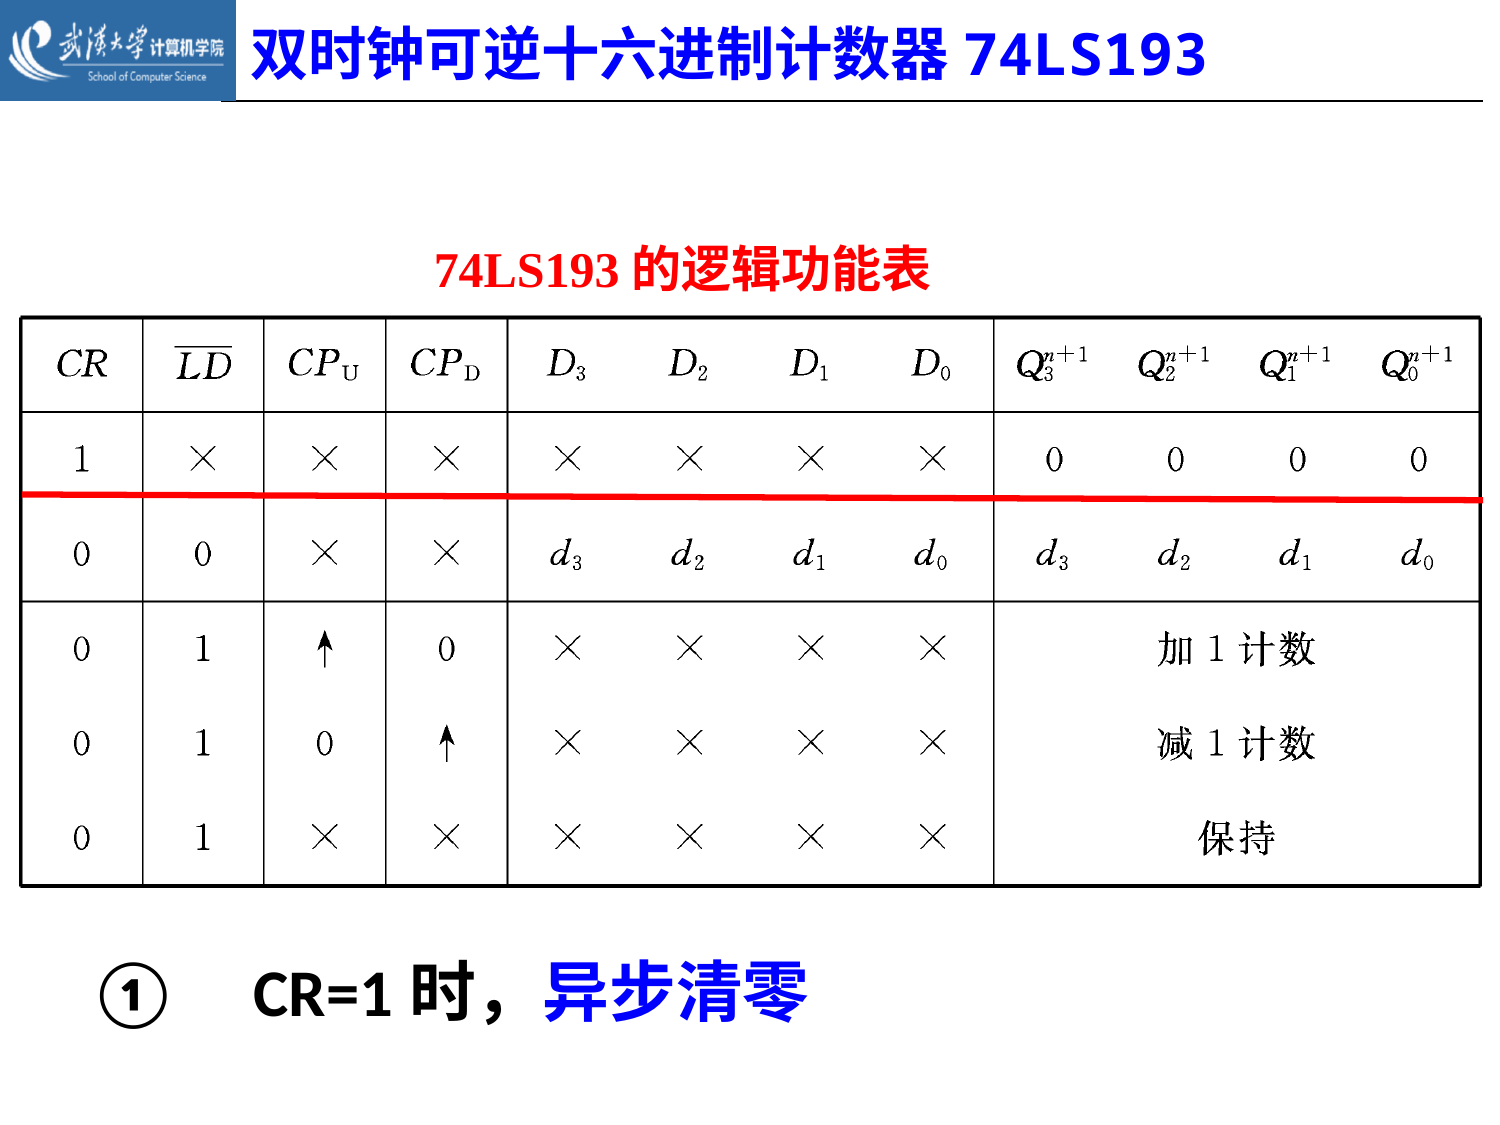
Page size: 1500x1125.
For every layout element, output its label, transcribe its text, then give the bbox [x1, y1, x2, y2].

text_box ① CR=1时，异步清零 [60, 942, 1399, 1037]
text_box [21, 494, 1484, 501]
picture [0, 0, 236, 101]
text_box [3, 211, 1497, 906]
text_box 双时钟可逆十六进制计数器74LS193 [236, 9, 1275, 95]
